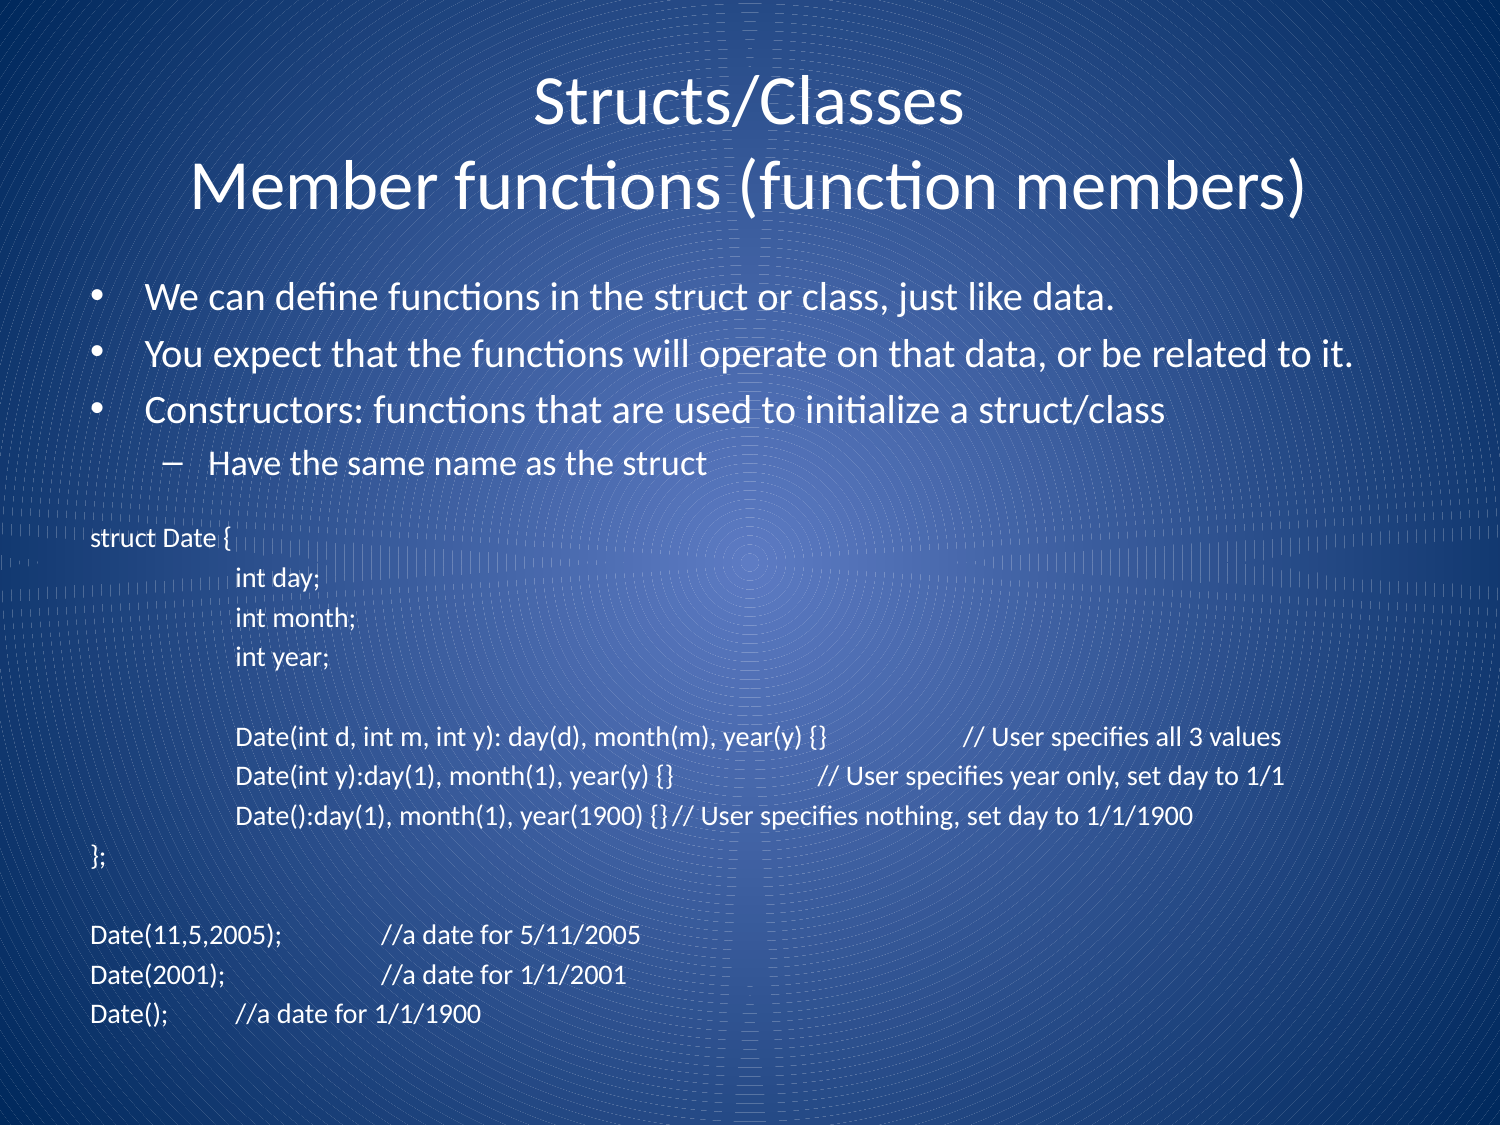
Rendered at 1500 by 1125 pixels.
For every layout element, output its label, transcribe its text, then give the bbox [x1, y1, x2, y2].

title Structs/Classes Member functions (function members) [75, 45, 1425, 233]
list We can define functions in the struct or class, just like data. You expect that the functions will operate on that data, or be related to it. Constructors: functions that are used to initialize a struct/class Have the same name as the struct struct Date { int day; int month; int year; Date(int d, int m, int y): day(d), month(m), year(y) {} // User specifies all 3 values Date(int y):day(1), month(1), year(y) {} // User specifies year only, set day to 1/1 Date():day(1), month(1), year(1900) {} // User specifies nothing, set day to 1/1/1900 }; Date(11,5,2005); //a date for 5/11/2005 Date(2001); //a date for 1/1/2001 Date(); //a date for 1/1/1900 [75, 262, 1425, 1050]
